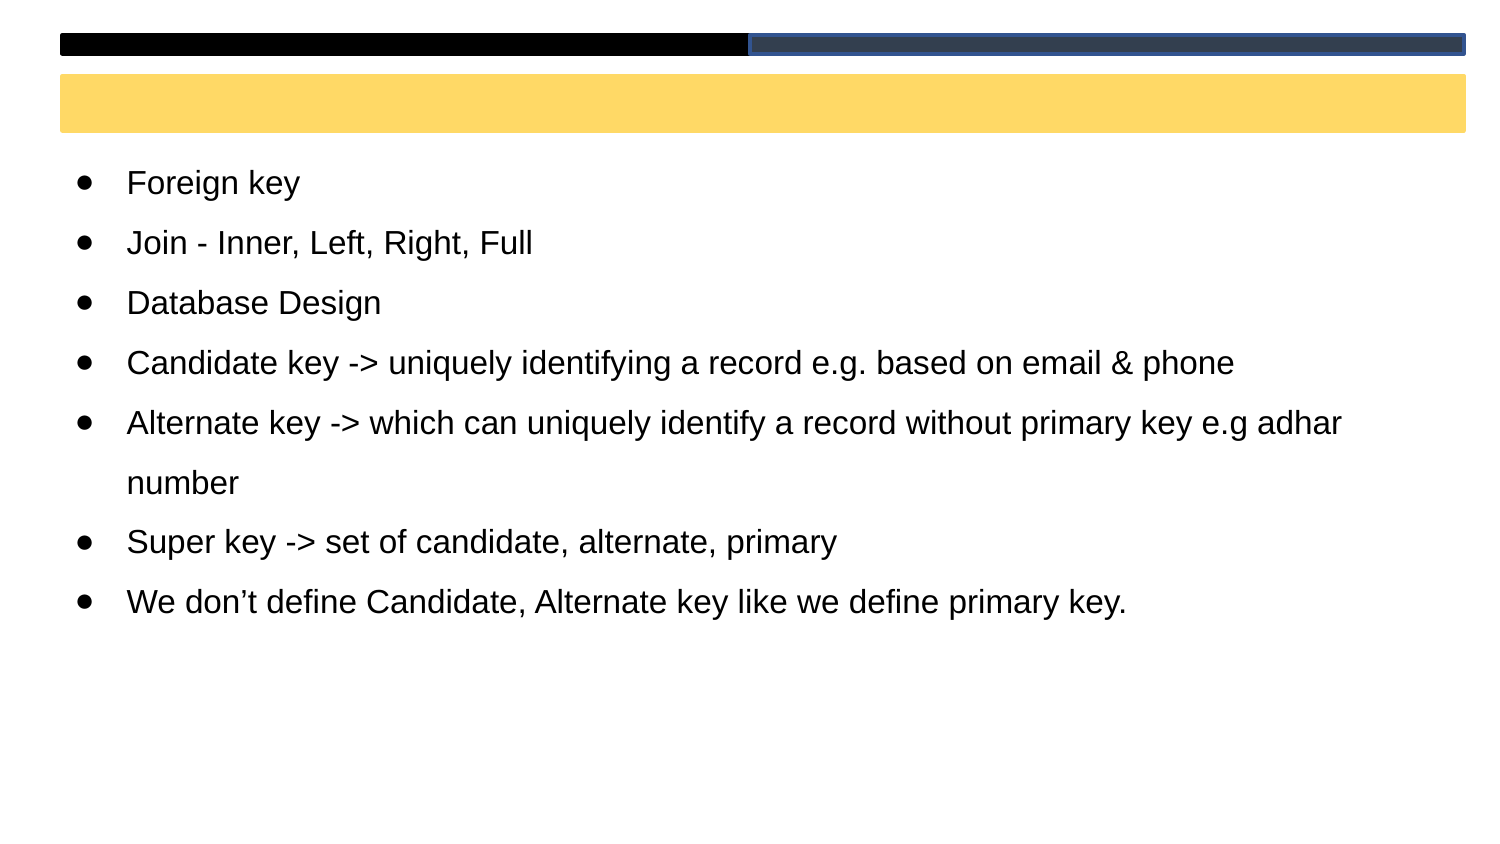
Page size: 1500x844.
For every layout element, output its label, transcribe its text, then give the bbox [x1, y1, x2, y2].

text_box [60, 33, 748, 56]
text_box Foreign key Join - Inner, Left, Right, Full Database Design Candidate key -> uniquely identifying a record e.g. based on email & phone Alternate key -> which can uniquely identify a record without primary key e.g adhar number Super key -> set of candidate, alternate, primary We don’t define Candidate, Alternate key like we define primary key. [36, 134, 1405, 628]
text_box [60, 74, 1466, 133]
text_box [748, 33, 1466, 56]
